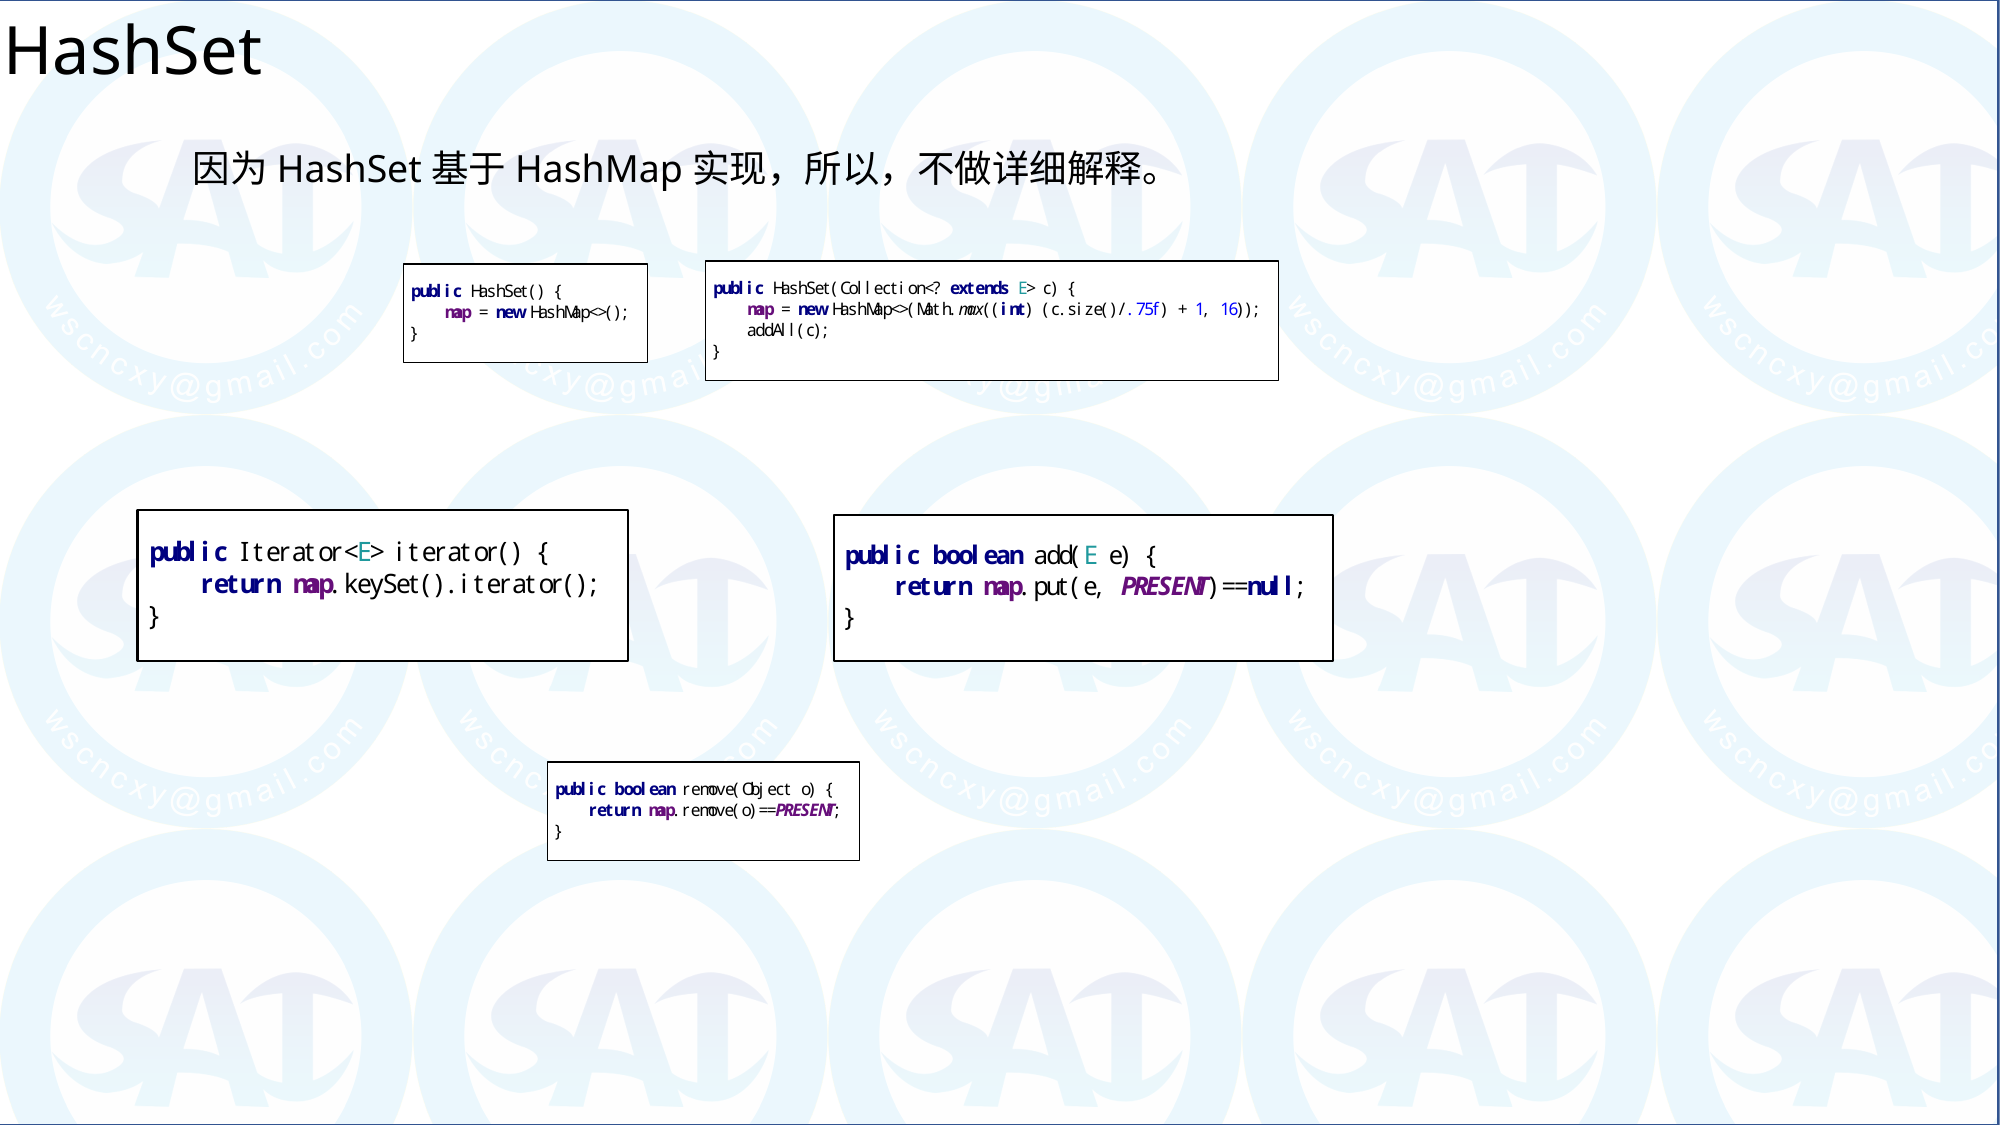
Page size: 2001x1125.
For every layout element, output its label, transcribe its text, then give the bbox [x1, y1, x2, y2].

picture [702, 258, 1281, 383]
picture [544, 758, 861, 862]
text_box 因为HashSet基于HashMap实现，所以，不做详细解释。 [178, 137, 1195, 198]
picture [829, 510, 1336, 664]
picture [400, 261, 649, 365]
picture [132, 505, 630, 664]
text_box HashSet [0, 0, 278, 96]
